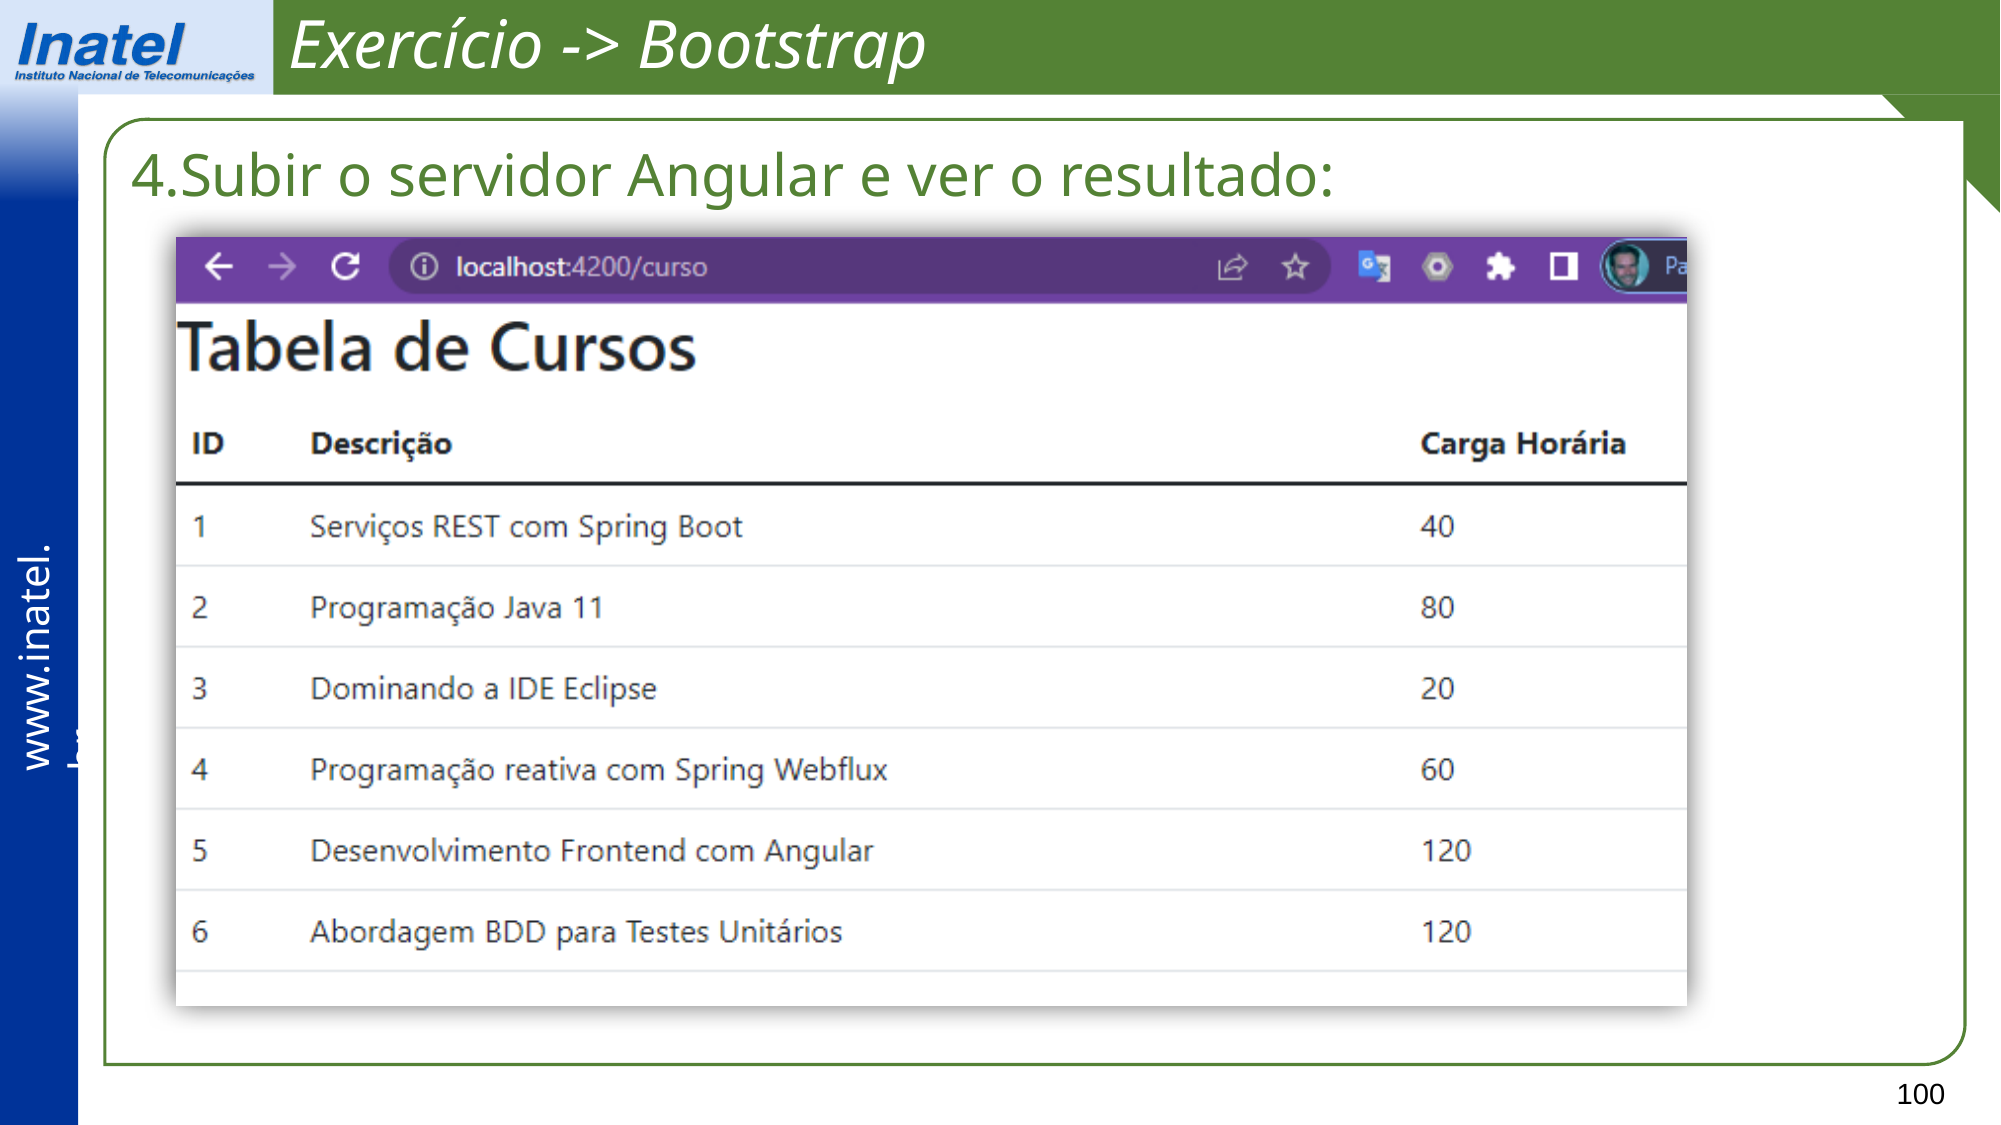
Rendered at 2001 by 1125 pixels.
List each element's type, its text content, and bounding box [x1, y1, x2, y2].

picture [176, 237, 1687, 1006]
text_box Exercício -> Bootstrap [272, 0, 2000, 96]
picture [12, 20, 258, 85]
text_box 4.Subir o servidor Angular e ver o resultado: [103, 117, 1967, 1067]
text_box [1881, 96, 2000, 215]
